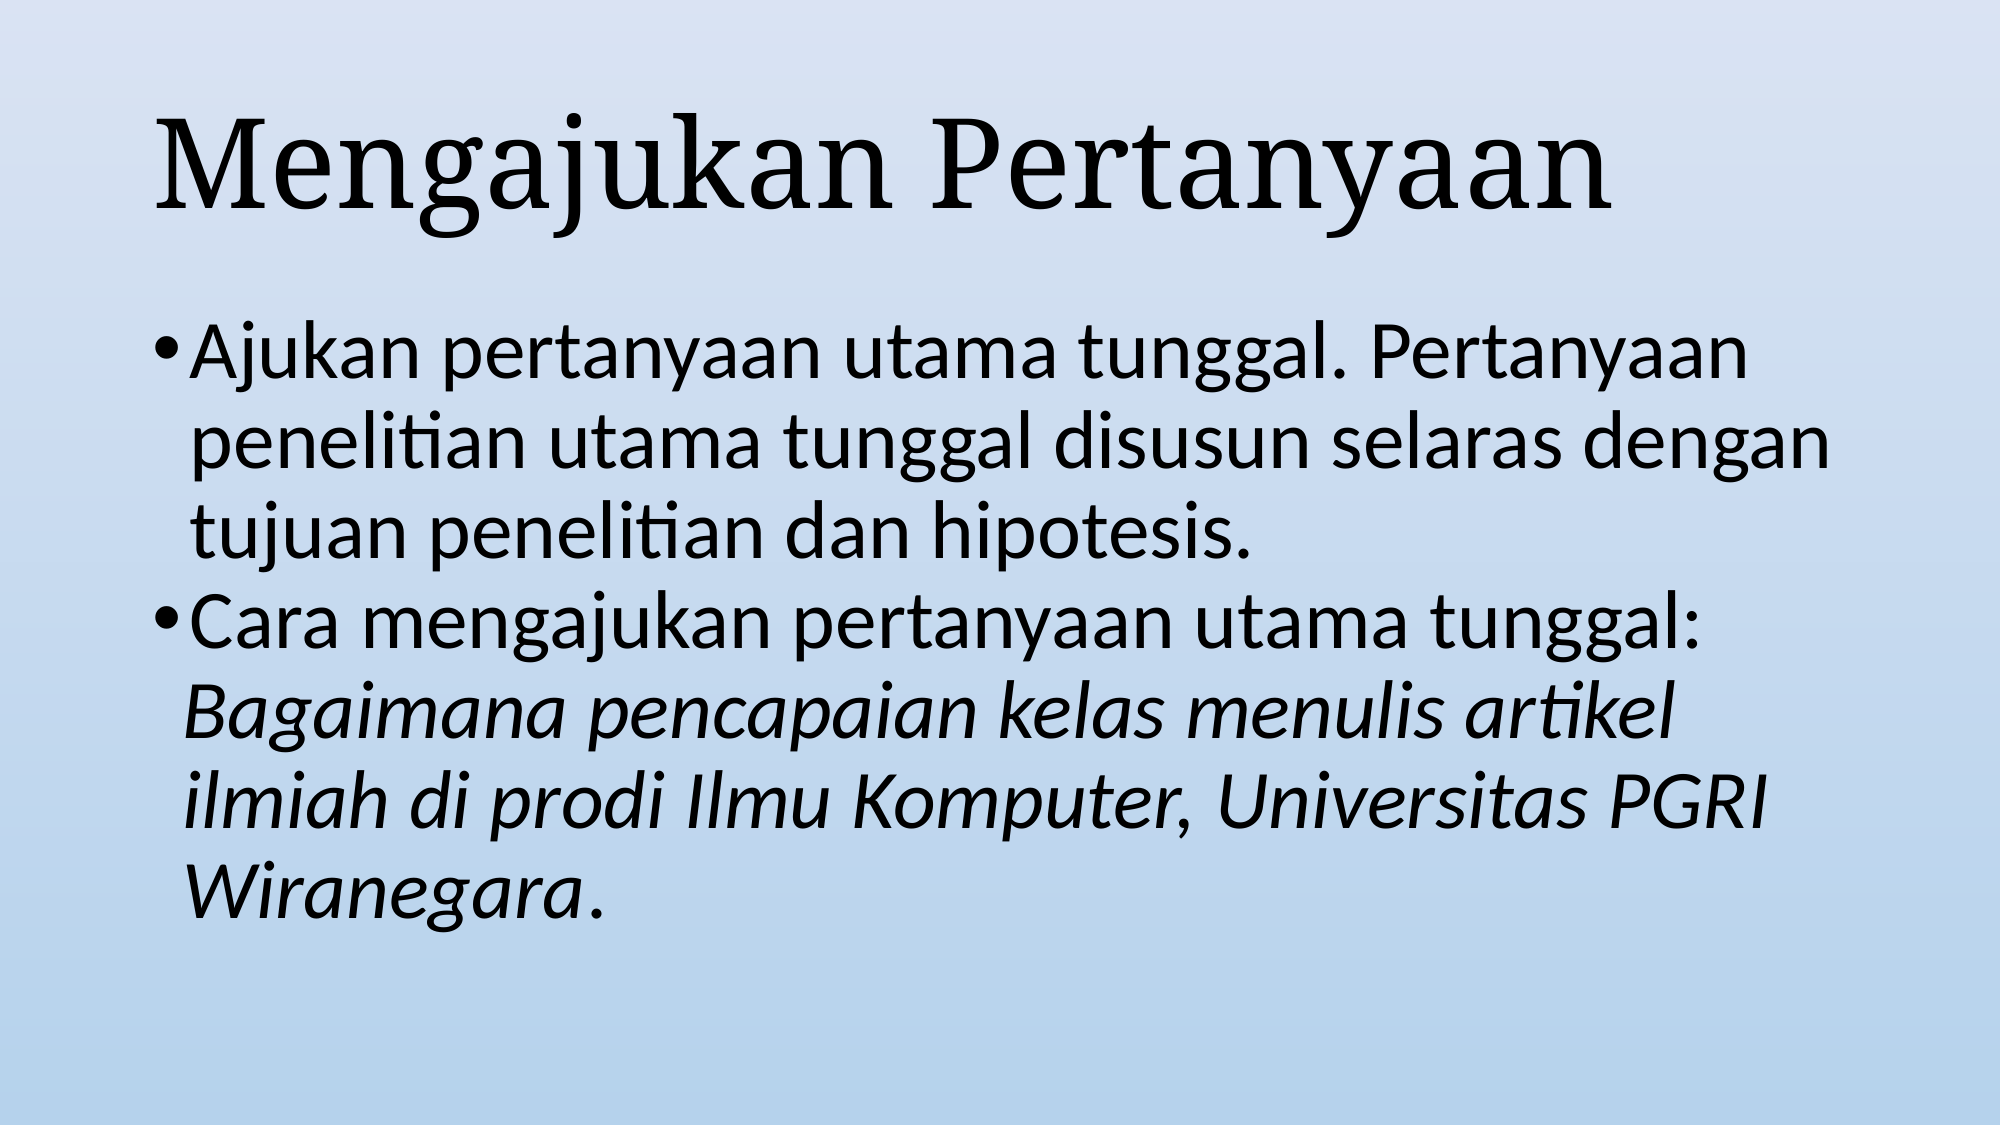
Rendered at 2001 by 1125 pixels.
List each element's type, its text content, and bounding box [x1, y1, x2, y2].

list Ajukan pertanyaan utama tunggal. Pertanyaan penelitian utama tunggal disusun selaras dengan tujuan penelitian dan hipotesis. Cara mengajukan pertanyaan utama tunggal: Bagaimana pencapaian kelas menulis artikel ilmiah di prodi Ilmu Komputer, Universitas PGRI Wiranegara. [137, 299, 1863, 1014]
title Mengajukan Pertanyaan [137, 59, 1863, 278]
